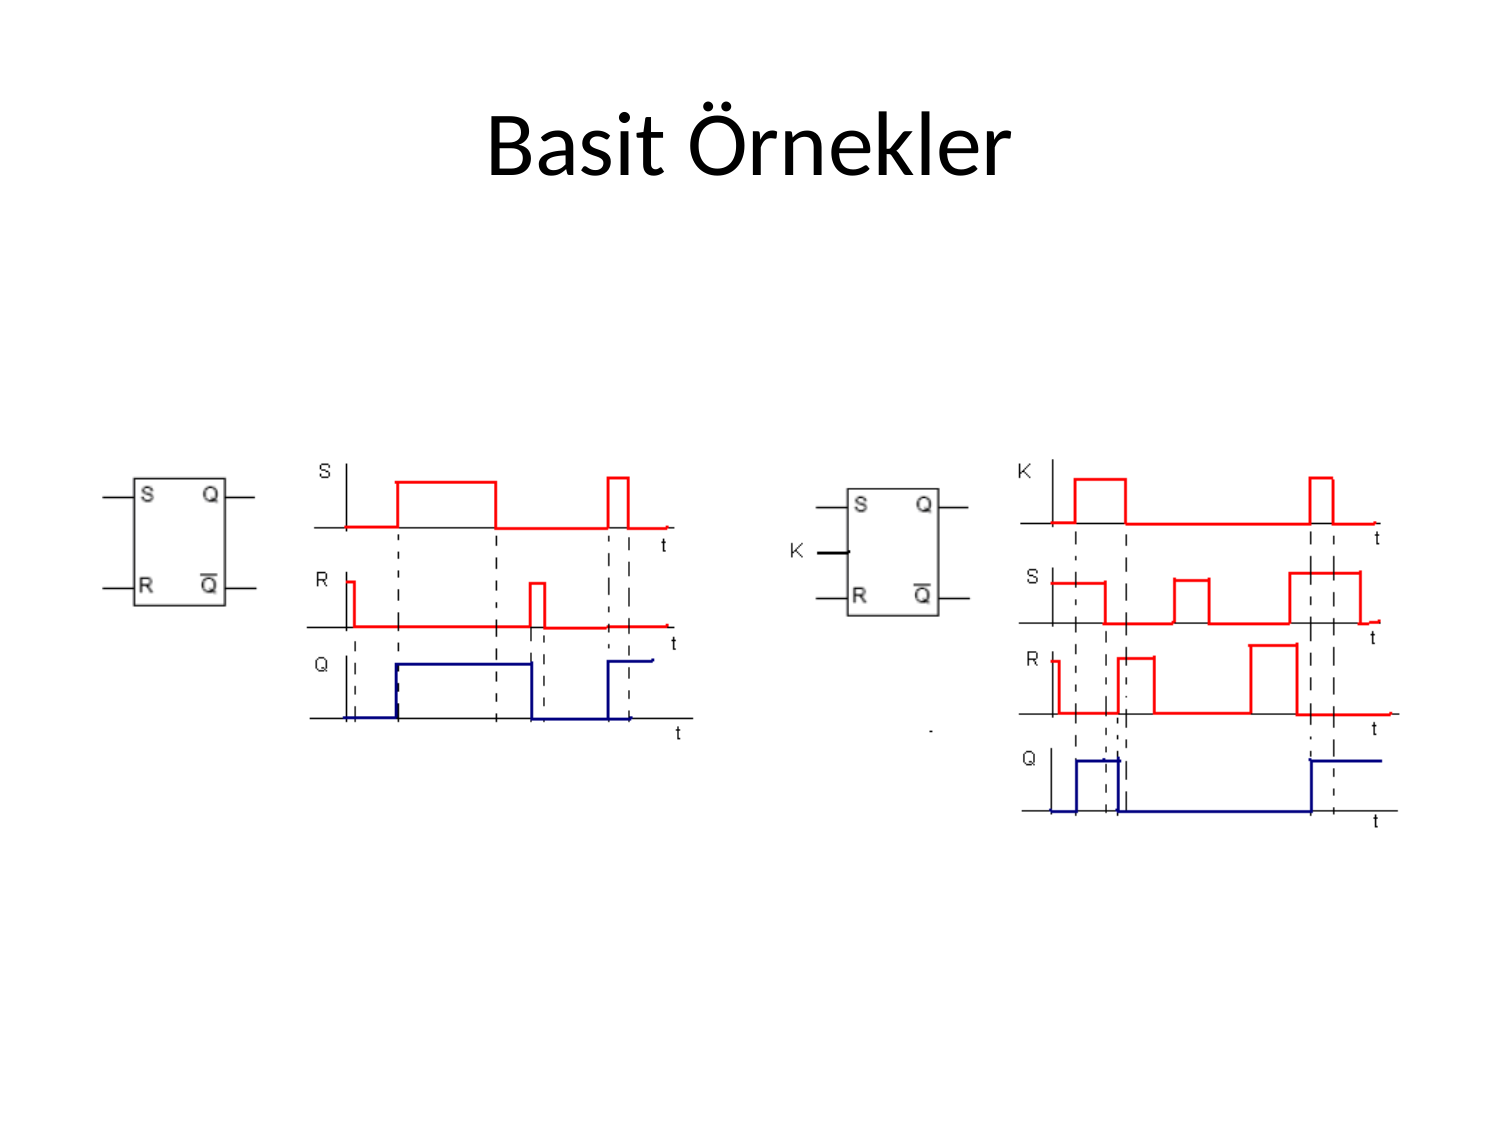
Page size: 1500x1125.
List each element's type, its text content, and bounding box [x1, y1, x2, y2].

picture [88, 432, 1415, 845]
title Basit Örnekler [75, 45, 1425, 233]
